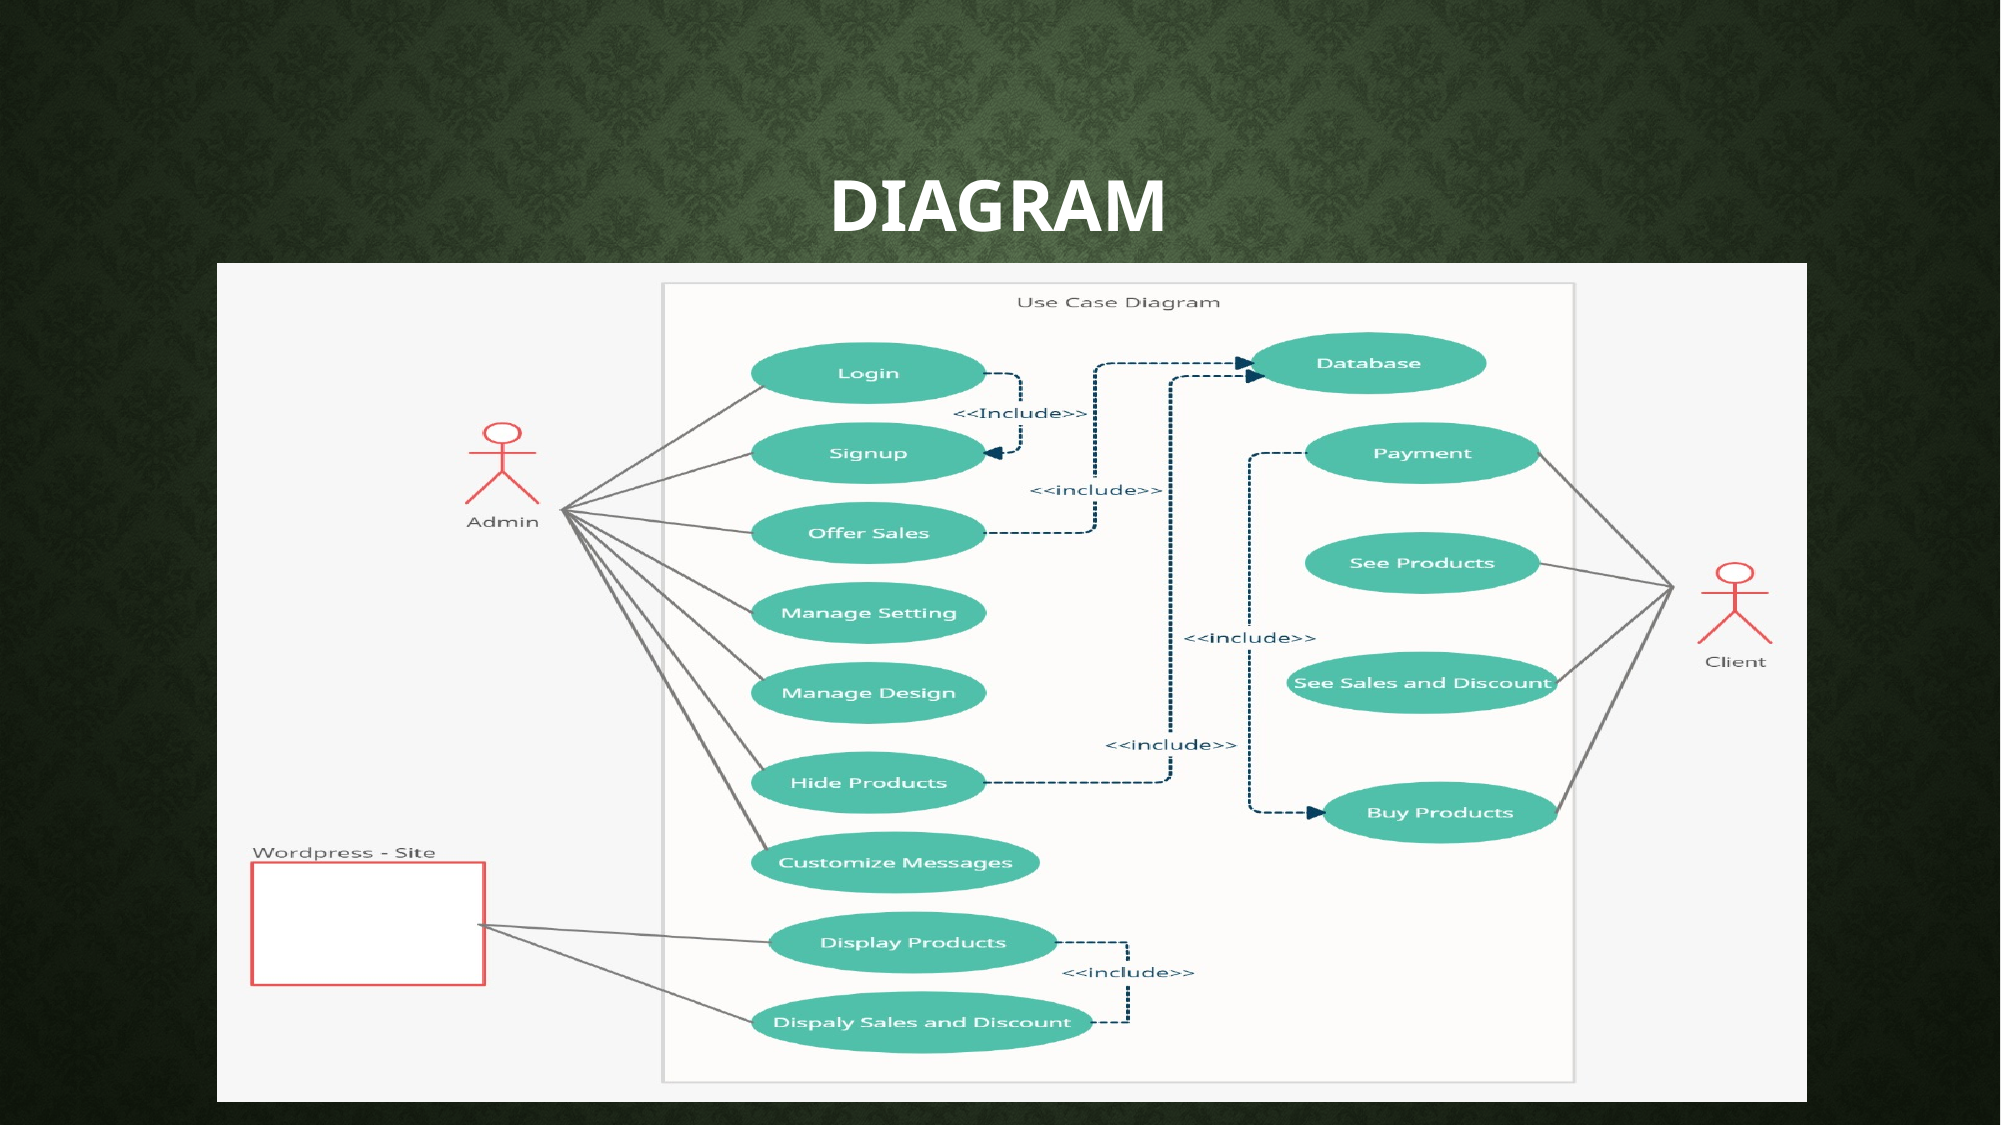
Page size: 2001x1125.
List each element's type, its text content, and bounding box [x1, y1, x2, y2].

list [216, 262, 1807, 1103]
title Diagram [149, 99, 1849, 318]
